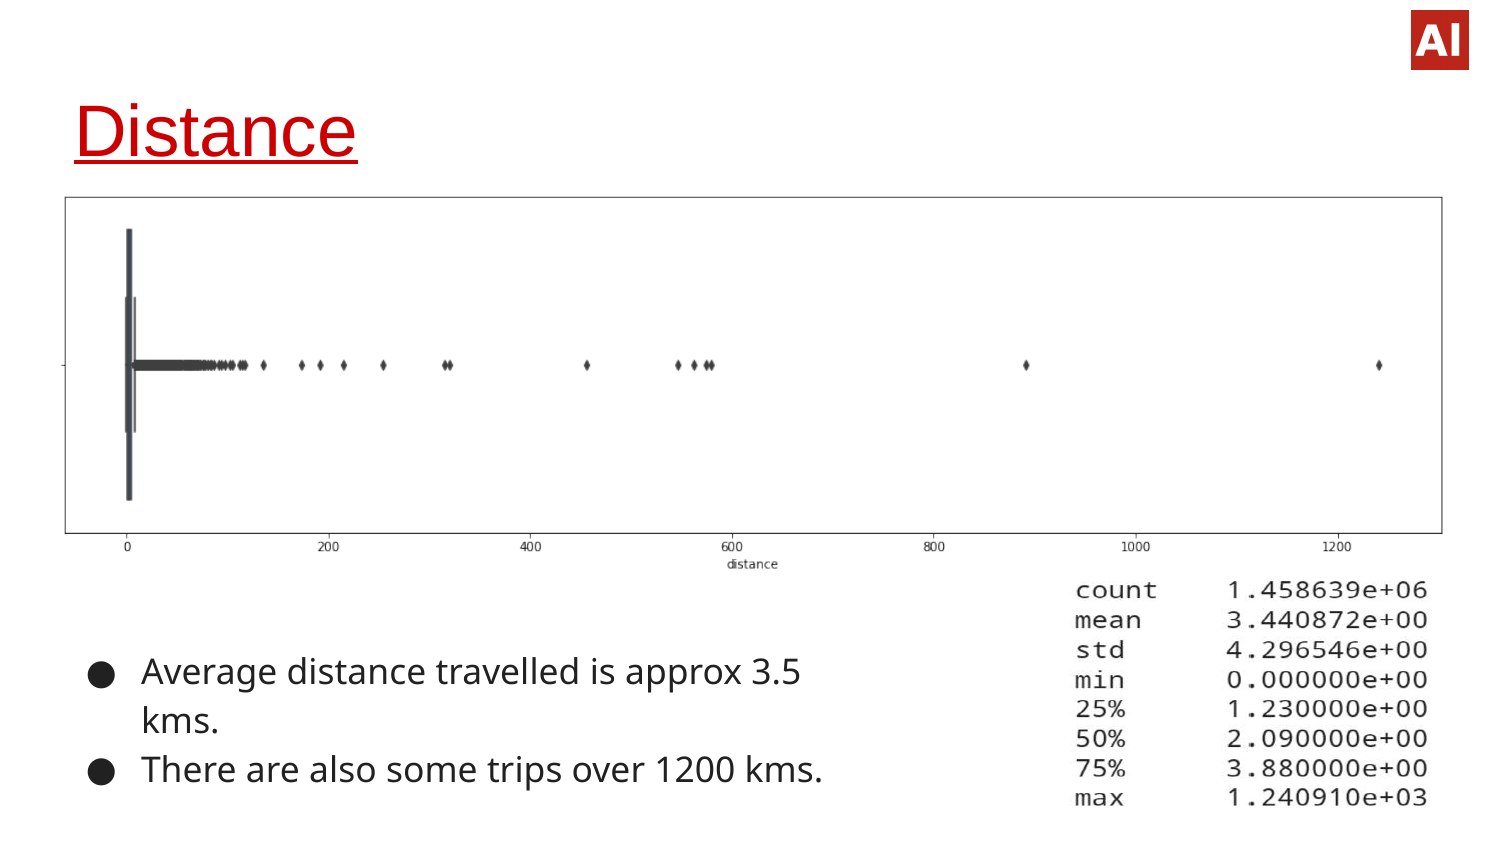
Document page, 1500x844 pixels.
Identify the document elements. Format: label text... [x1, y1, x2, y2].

list Average distance travelled is approx 3.5 kms. There are also some trips over 1200 kms. [51, 627, 870, 804]
picture [50, 188, 1450, 817]
title Distance [59, 68, 1457, 163]
picture [1411, 10, 1469, 70]
